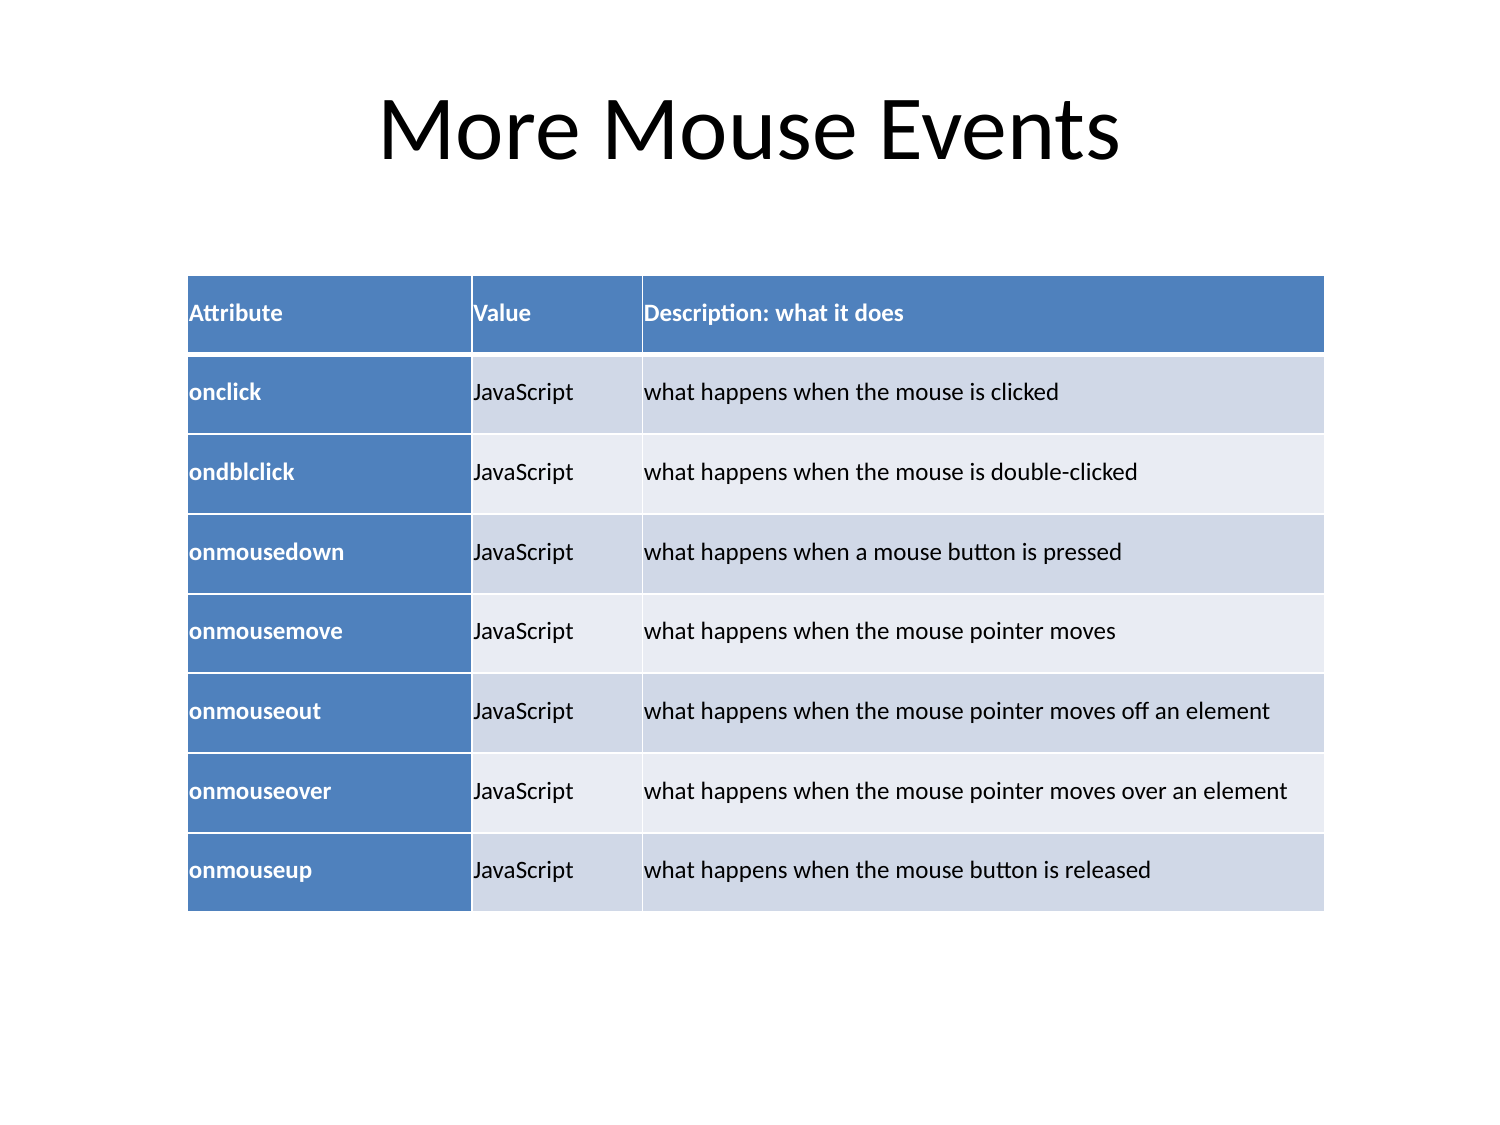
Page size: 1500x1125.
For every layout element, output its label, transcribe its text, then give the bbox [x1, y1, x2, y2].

table_cell what happens when the mouse pointer moves off an element [643, 674, 1324, 752]
table_header Attribute [188, 276, 471, 352]
title More Mouse Events [75, 45, 1425, 200]
table_cell JavaScript [473, 435, 642, 513]
table_cell what happens when the mouse button is released [643, 834, 1324, 911]
table_cell onmousedown [188, 515, 471, 593]
table_cell what happens when the mouse pointer moves [643, 595, 1324, 672]
table_cell onclick [188, 357, 471, 433]
table_cell JavaScript [473, 357, 642, 433]
table_cell what happens when the mouse pointer moves over an element [643, 754, 1324, 832]
table_cell JavaScript [473, 754, 642, 832]
table_cell onmouseup [188, 834, 471, 911]
table_cell what happens when a mouse button is pressed [643, 515, 1324, 593]
table_cell JavaScript [473, 674, 642, 752]
table_cell what happens when the mouse is double-clicked [643, 435, 1324, 513]
table_cell onmouseover [188, 754, 471, 832]
table_cell onmousemove [188, 595, 471, 672]
table_cell JavaScript [473, 595, 642, 672]
table_cell onmouseout [188, 674, 471, 752]
table_cell JavaScript [473, 834, 642, 911]
table_header Description: what it does [643, 276, 1324, 352]
table_cell what happens when the mouse is clicked [643, 357, 1324, 433]
table_cell ondblclick [188, 435, 471, 513]
table_cell JavaScript [473, 515, 642, 593]
list [87, 212, 1425, 1050]
table_header Value [473, 276, 642, 352]
